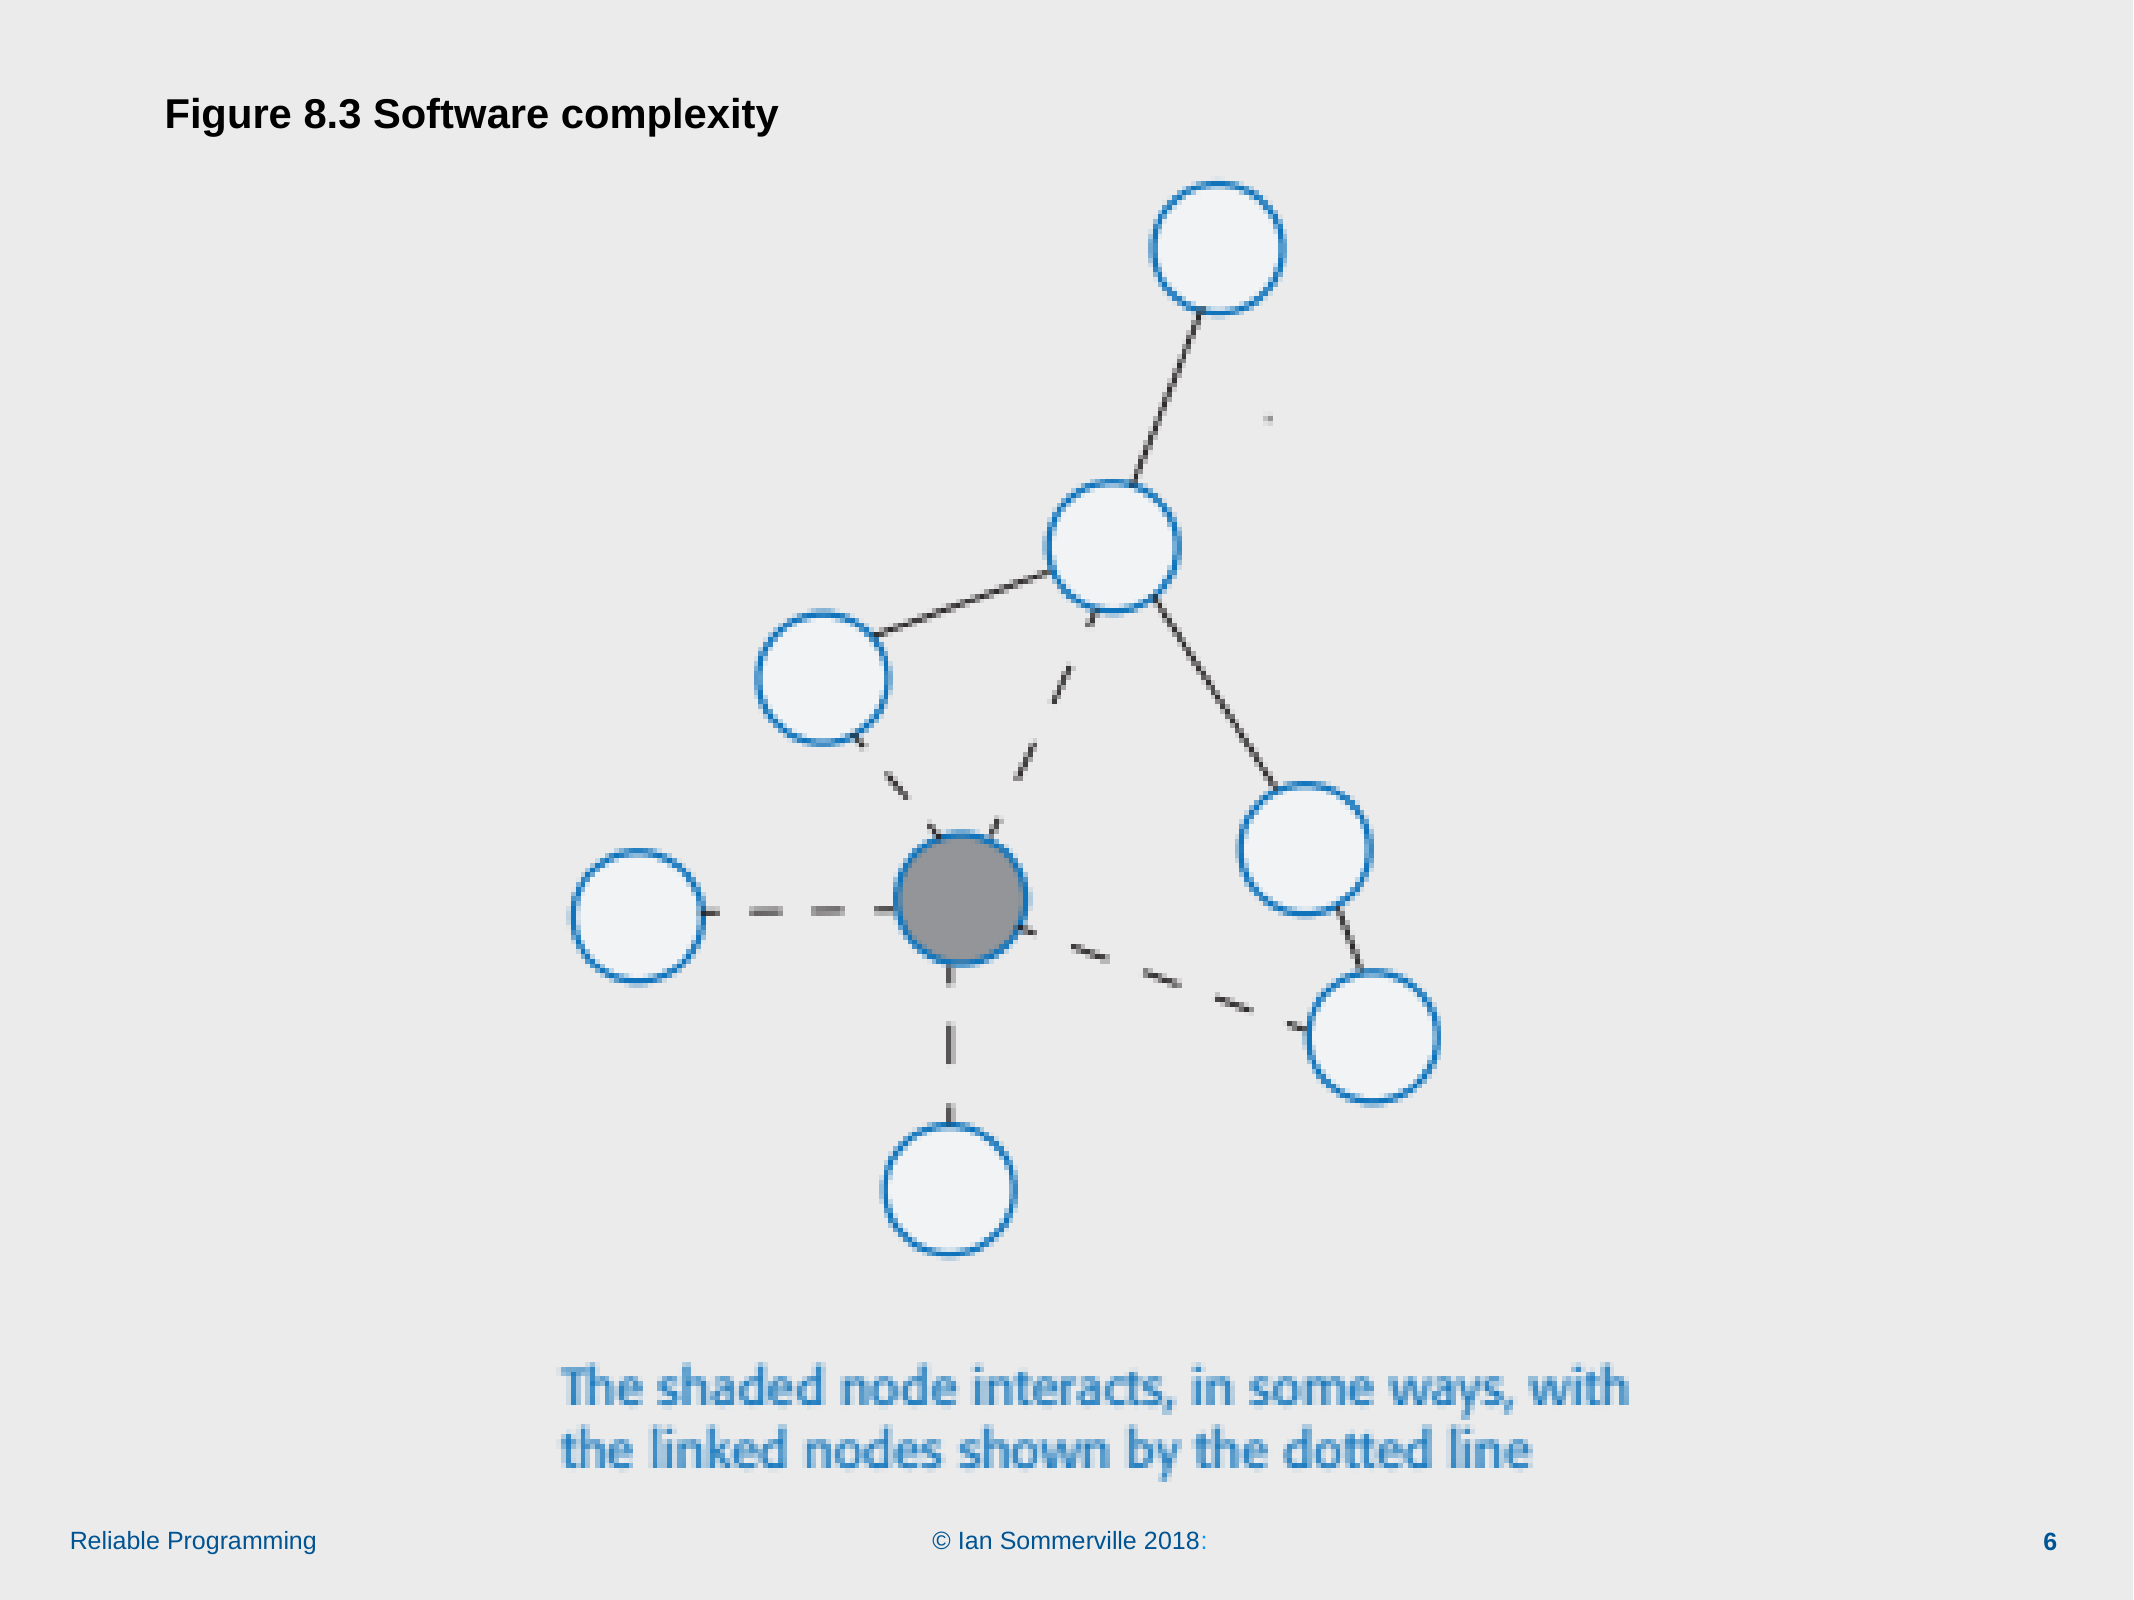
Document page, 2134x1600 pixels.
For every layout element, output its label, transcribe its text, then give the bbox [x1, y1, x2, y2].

title Figure 8.3 Software complexity [155, 55, 1978, 169]
picture [329, 85, 1747, 1600]
slide_number 6 [2032, 1516, 2067, 1563]
